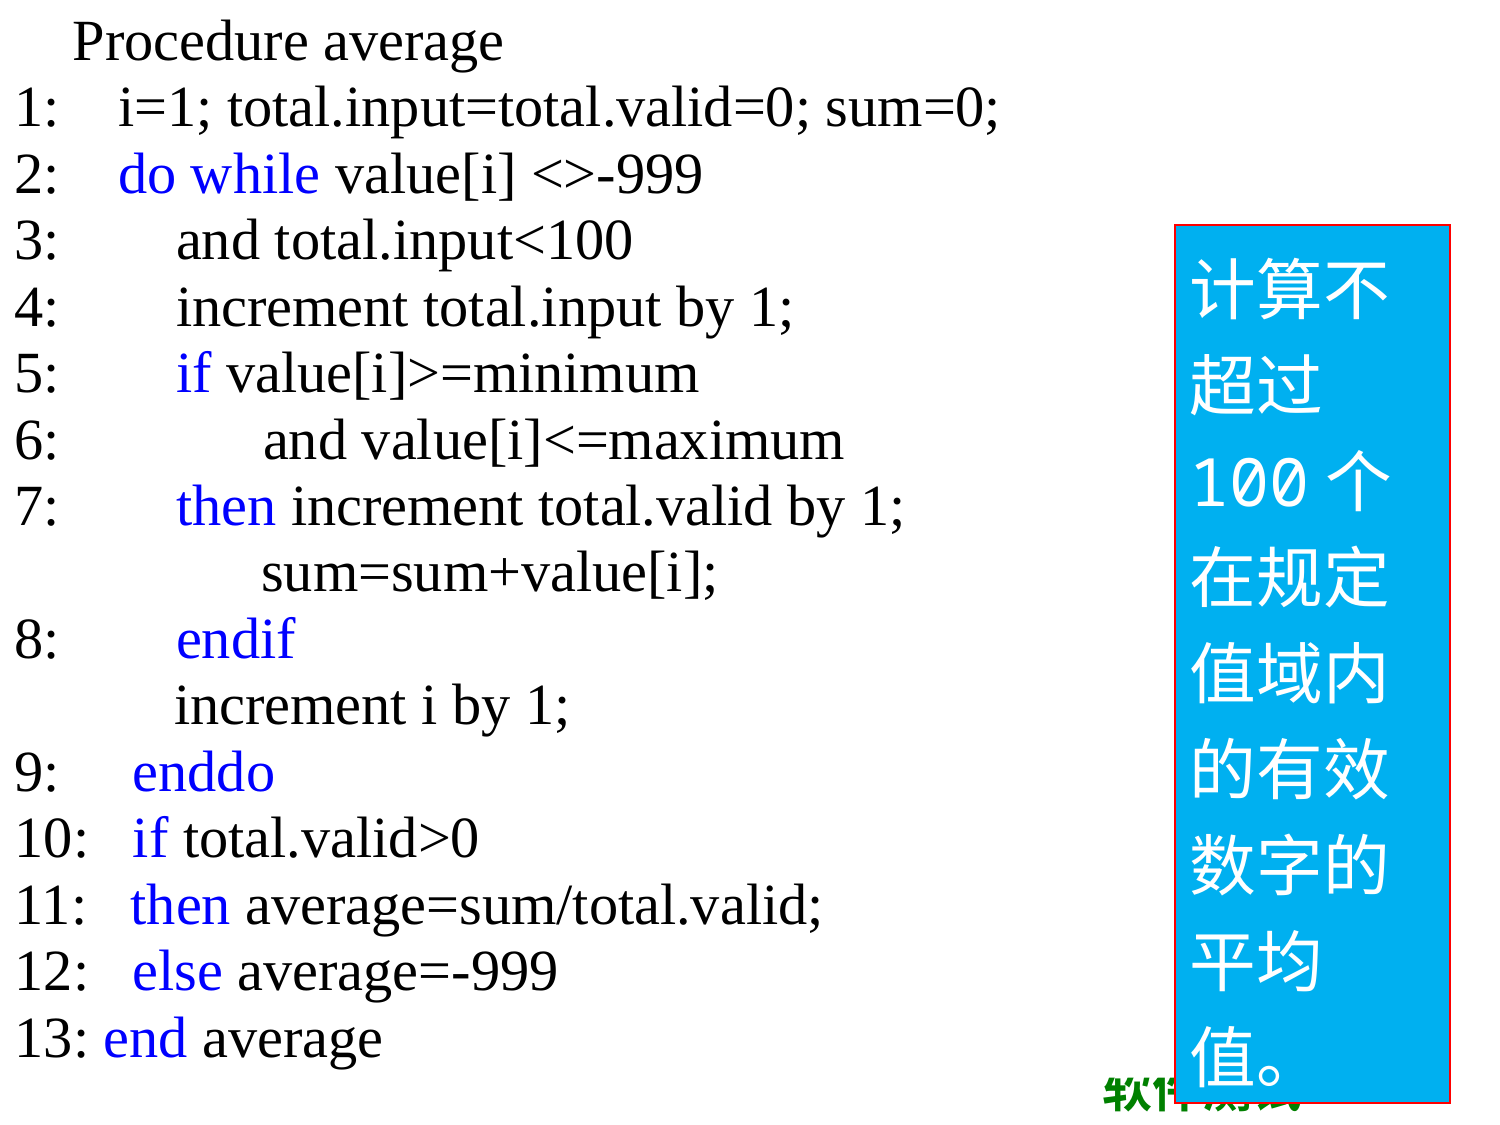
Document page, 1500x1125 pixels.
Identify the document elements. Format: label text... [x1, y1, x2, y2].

text_box Procedure average 1: i=1; total.input=total.valid=0; sum=0; 2: do while value[i] <>-999 3: and total.input<100 4: increment total.input by 1; 5: if value[i]>=minimum 6: and value[i]<=maximum 7: then increment total.valid by 1; sum=sum+value[i]; 8: endif increment i by 1; 9: enddo 10: if total.valid>0 11: then average=sum/total.valid; 12: else average=-999 13: end average [0, 0, 1500, 1078]
text_box 计算不超过100个在规定值域内的有效数字的平均值。 [1175, 224, 1450, 1103]
